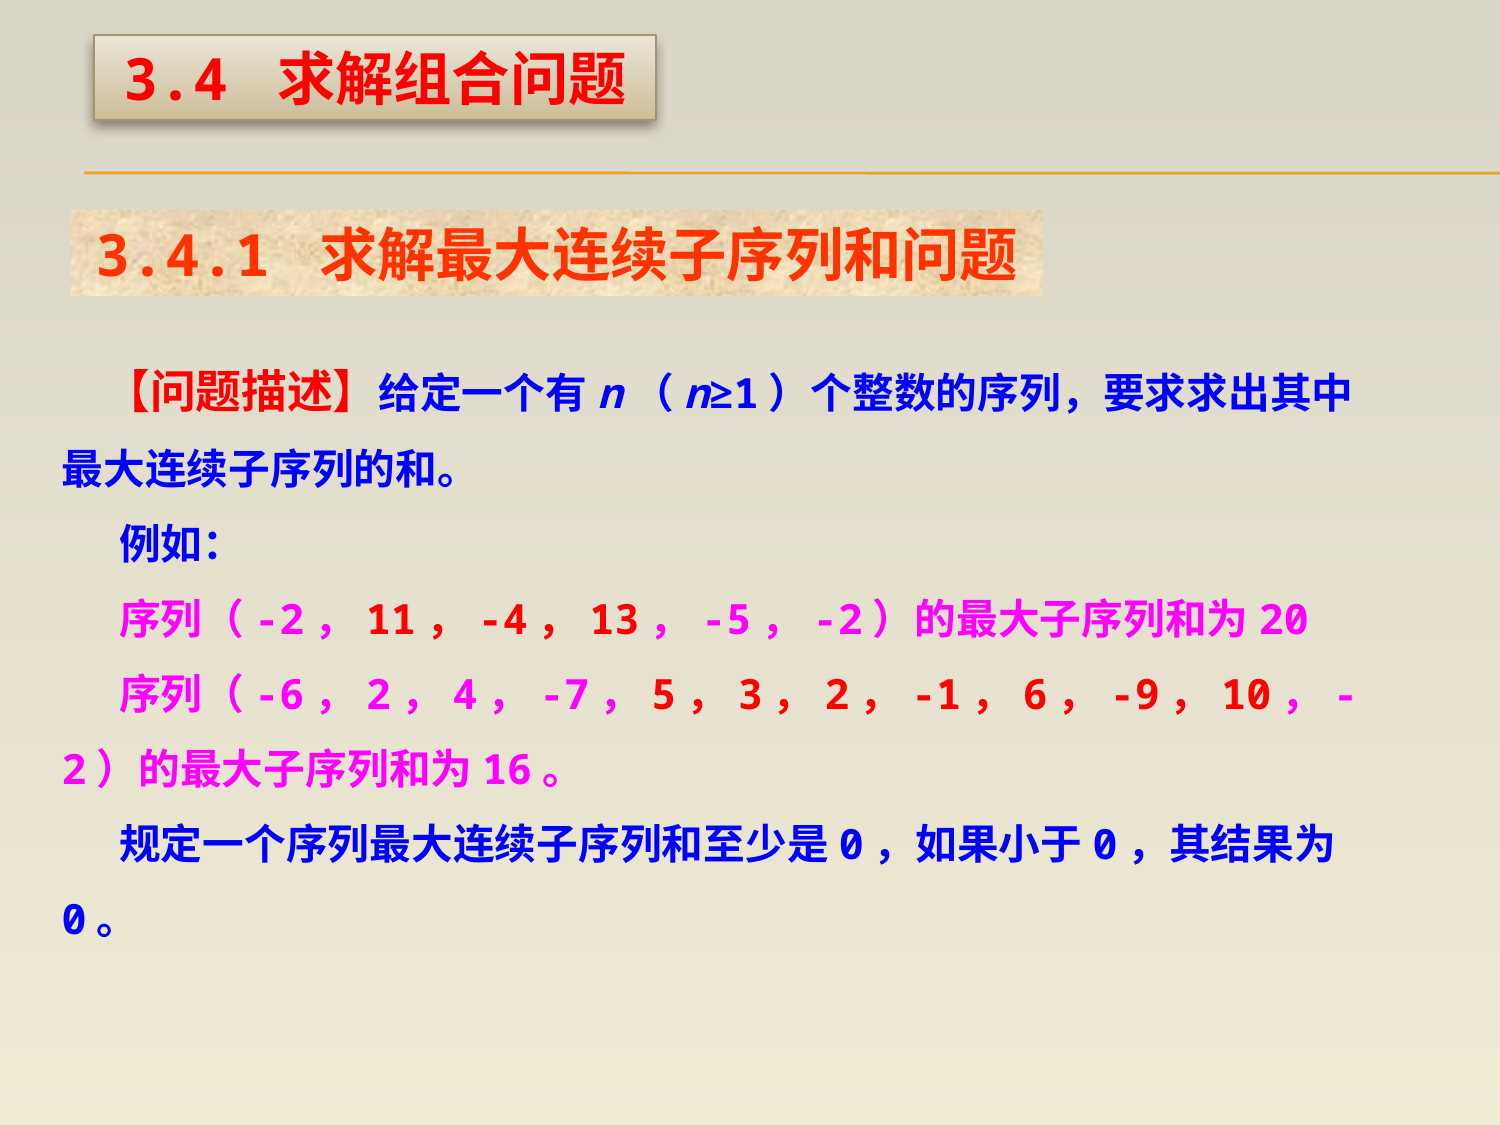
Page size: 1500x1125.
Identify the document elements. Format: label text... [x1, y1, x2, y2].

text_box 【问题描述】给定一个有n（n≥1）个整数的序列，要求求出其中最大连续子序列的和。 例如： 序列（-2，11，-4，13，-5，-2）的最大子序列和为20 序列（-6，2，4，-7，5，3，2，-1，6，-9，10，-2）的最大子序列和为16。 规定一个序列最大连续子序列和至少是0，如果小于0，其结果为0。 [46, 328, 1407, 951]
text_box 3.4.1 求解最大连续子序列和问题 [70, 210, 1043, 296]
text_box 3.4 求解组合问题 [93, 34, 657, 121]
